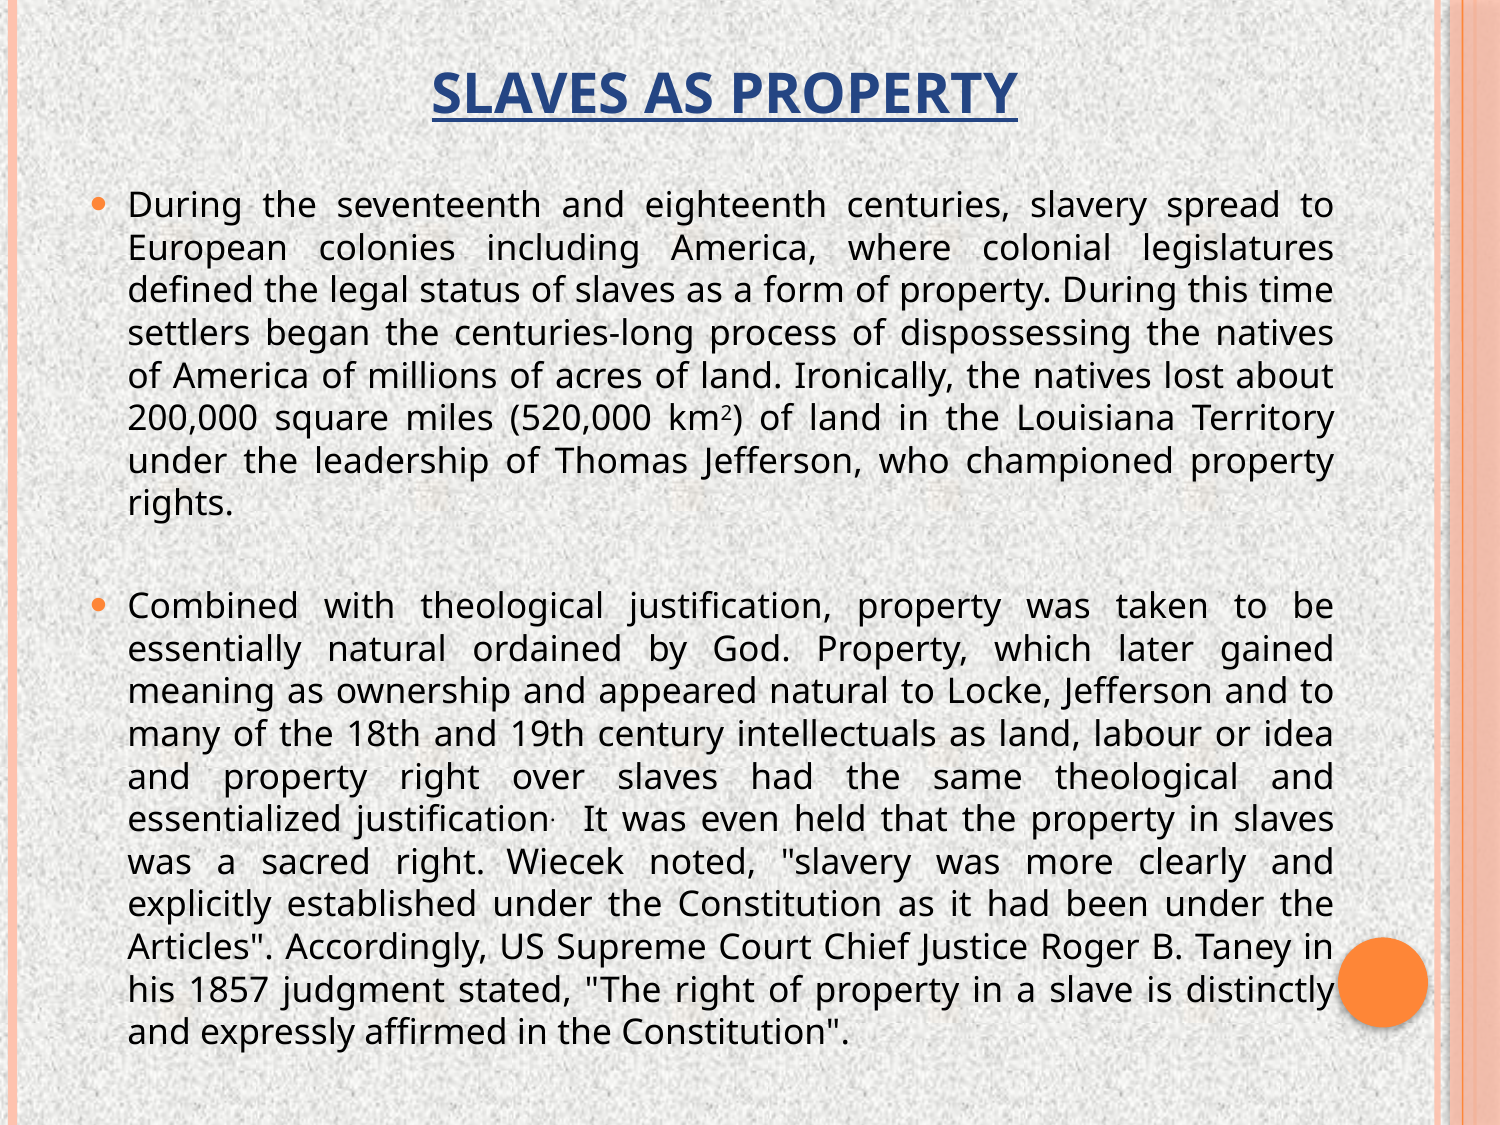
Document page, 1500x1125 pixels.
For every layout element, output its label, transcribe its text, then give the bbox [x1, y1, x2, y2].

list During the seventeenth and eighteenth centuries, slavery spread to European colonies including America, where colonial legislatures defined the legal status of slaves as a form of property. During this time settlers began the centuries-long process of dispossessing the natives of America of millions of acres of land. Ironically, the natives lost about 200,000 square miles (520,000 km2) of land in the Louisiana Territory under the leadership of Thomas Jefferson, who championed property rights. Combined with theological justification, property was taken to be essentially natural ordained by God. Property, which later gained meaning as ownership and appeared natural to Locke, Jefferson and to many of the 18th and 19th century intellectuals as land, labour or idea and property right over slaves had the same theological and essentialized justification. It was even held that the property in slaves was a sacred right. Wiecek noted, "slavery was more clearly and explicitly established under the Constitution as it had been under the Articles". Accordingly, US Supreme Court Chief Justice Roger B. Taney in his 1857 judgment stated, "The right of property in a slave is distinctly and expressly affirmed in the Constitution". [75, 174, 1350, 1062]
picture [1441, 0, 1449, 1125]
title Slaves as Property [112, 50, 1338, 133]
picture [18, 0, 1434, 1125]
picture [0, 0, 7, 1125]
